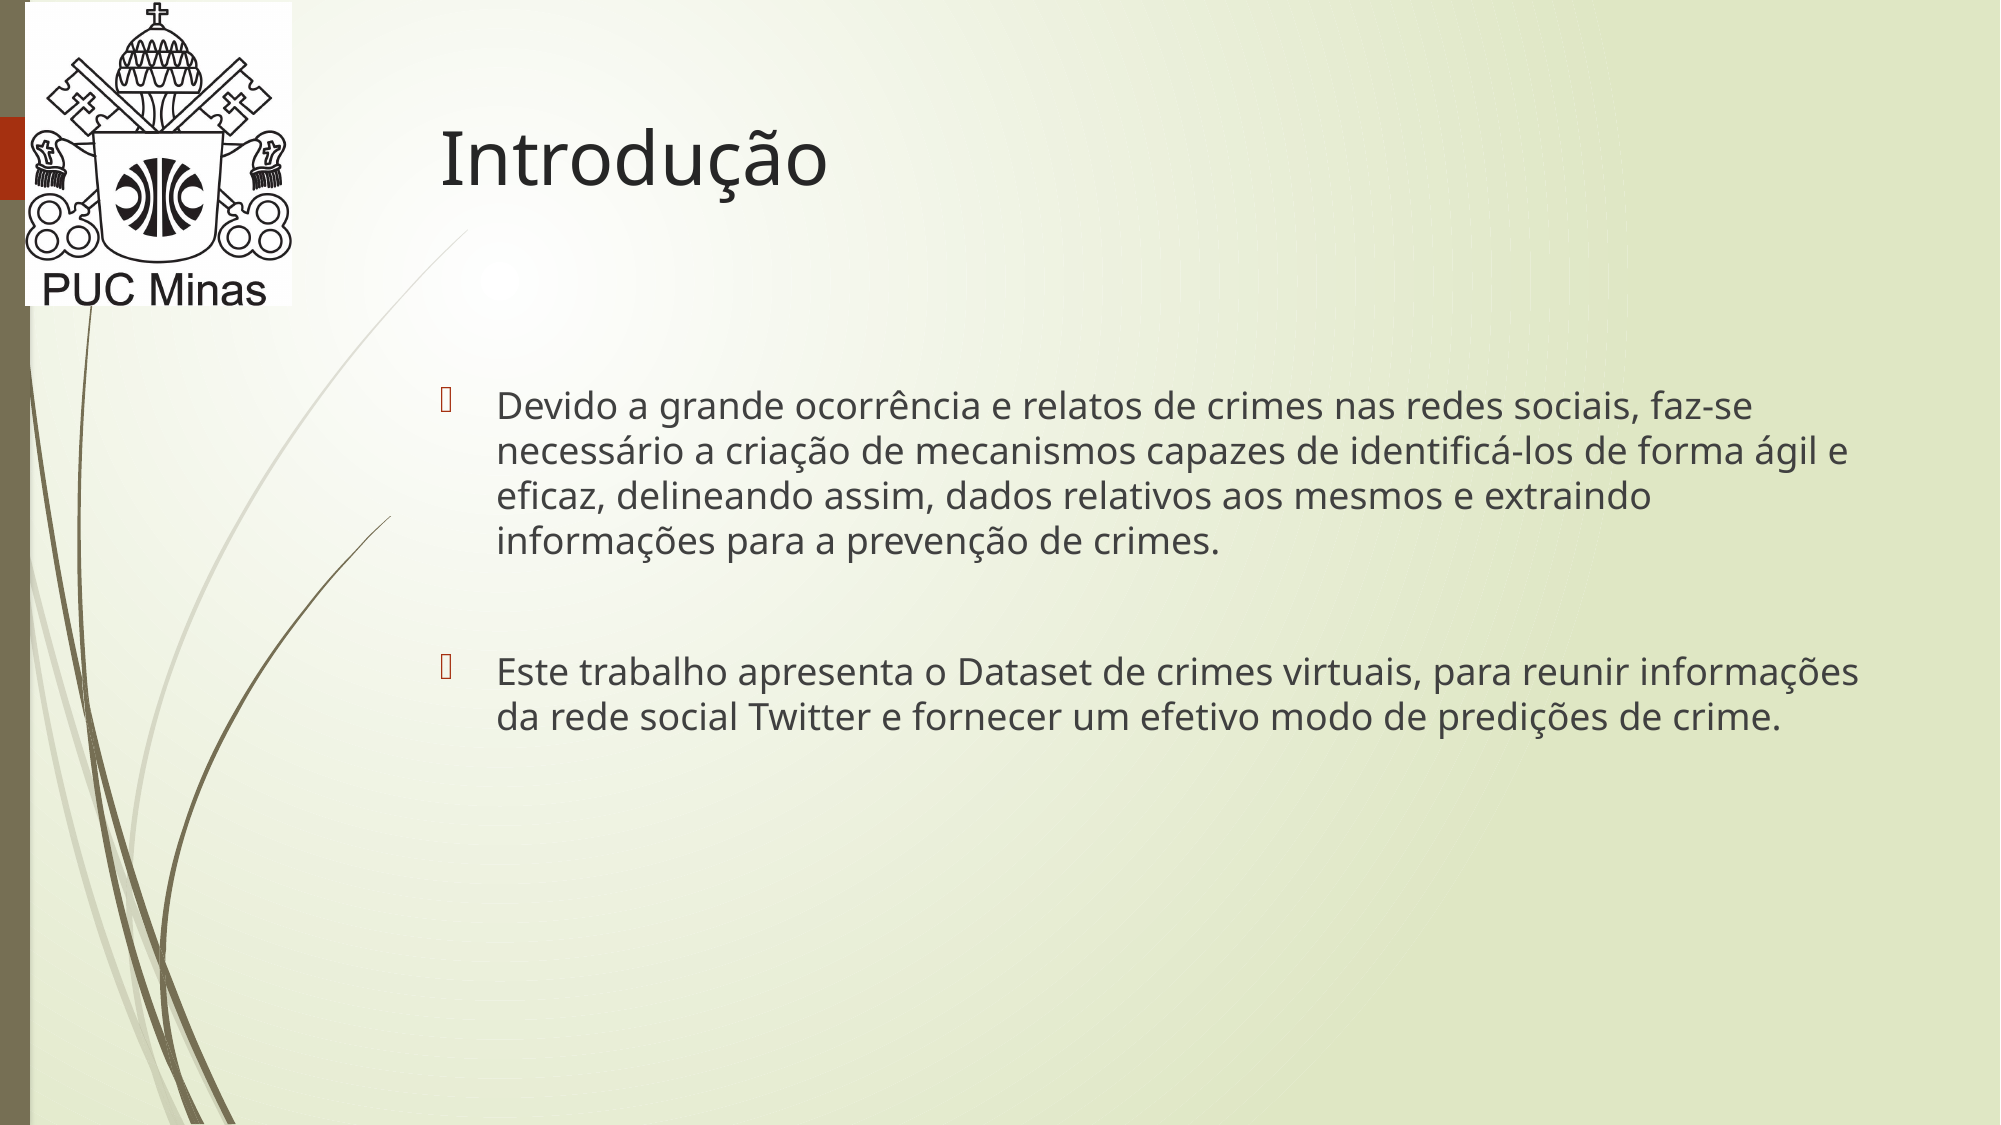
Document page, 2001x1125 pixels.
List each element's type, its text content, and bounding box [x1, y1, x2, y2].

title Introdução [425, 102, 1888, 242]
picture [25, 1, 292, 306]
list Devido a grande ocorrência e relatos de crimes nas redes sociais, faz-se necessário a criação de mecanismos capazes de identificá-los de forma ágil e eficaz, delineando assim, dados relativos aos mesmos e extraindo informações para a prevenção de crimes. Este trabalho apresenta o Dataset de crimes virtuais, para reunir informações da rede social Twitter e fornecer um efetivo modo de predições de crime. [424, 242, 1888, 970]
